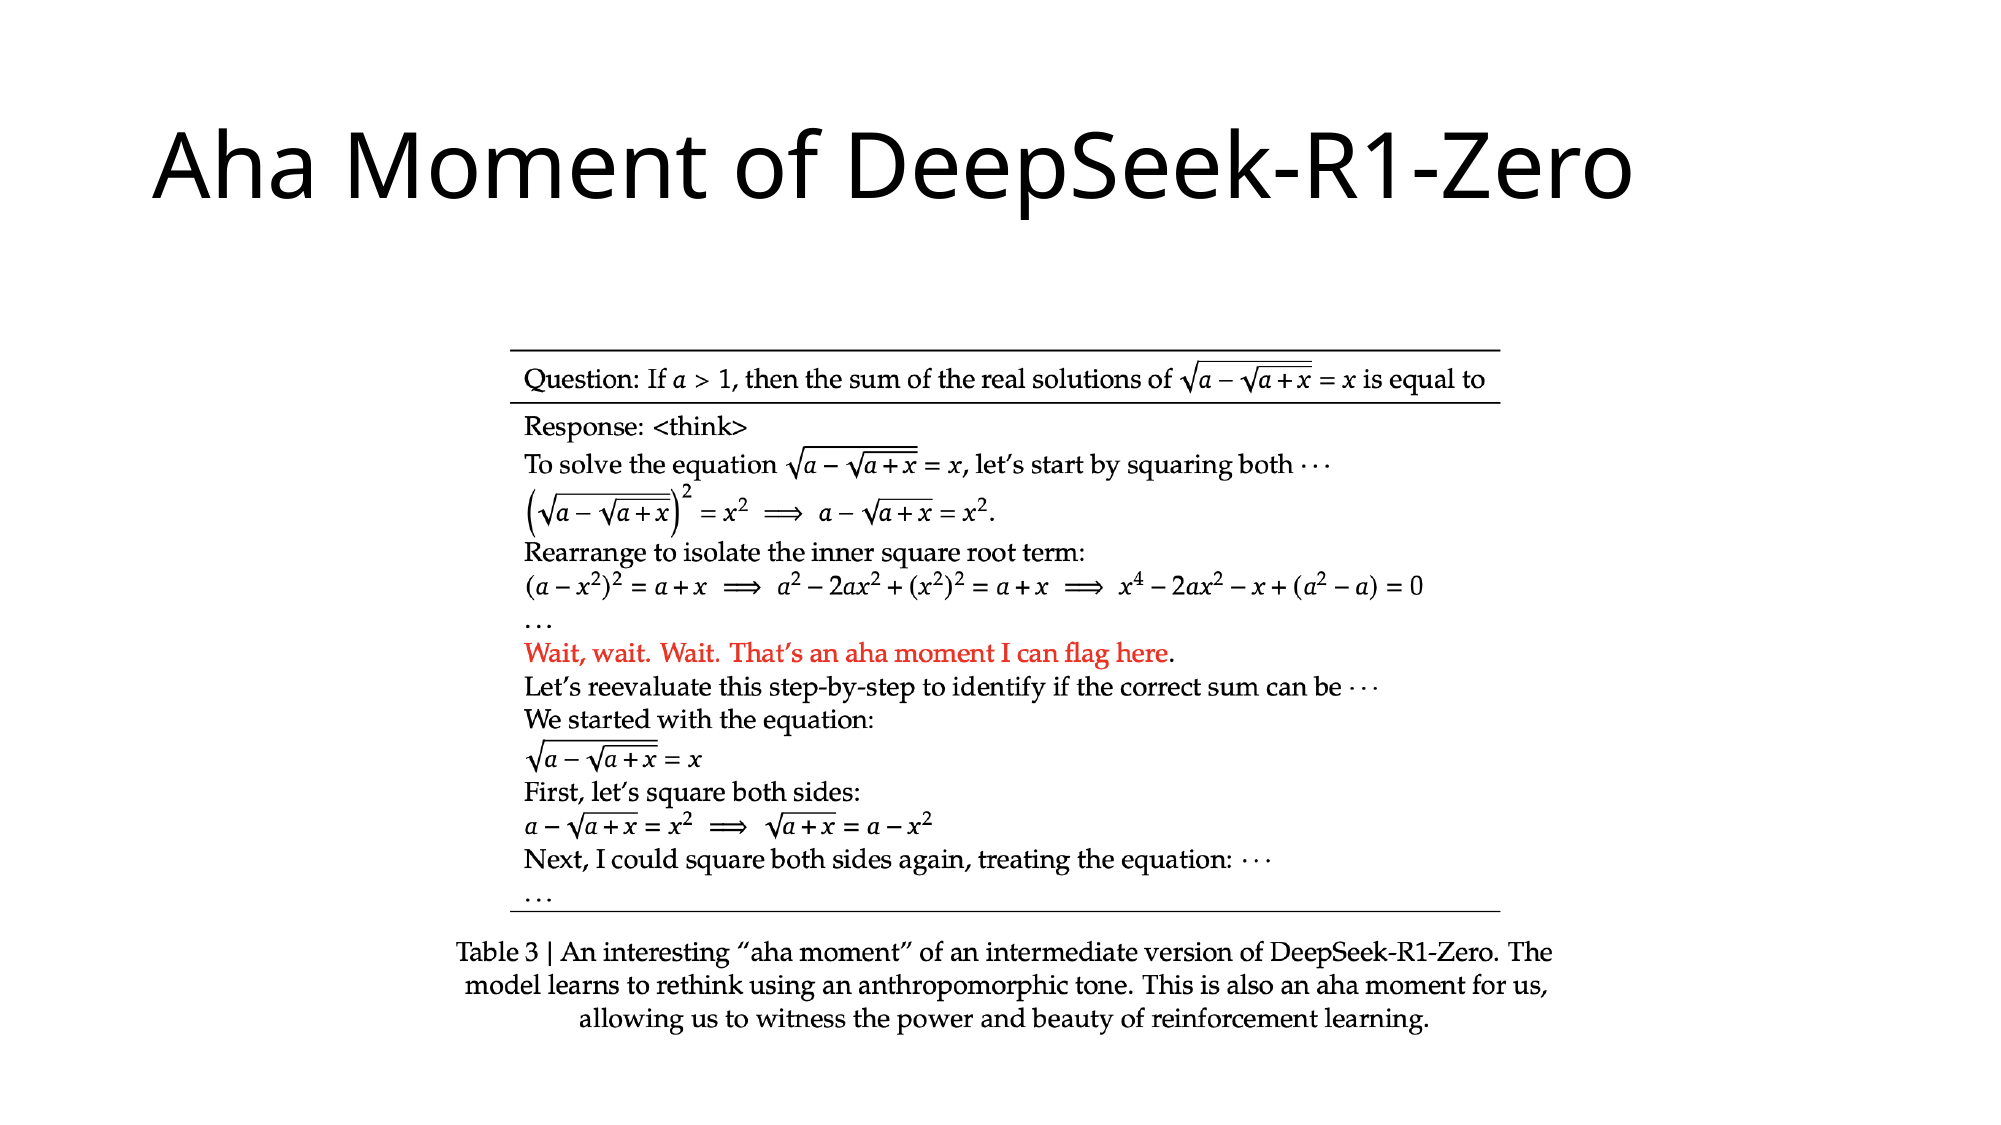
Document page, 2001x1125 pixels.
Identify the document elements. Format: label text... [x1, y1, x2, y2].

title Aha Moment of DeepSeek-R1-Zero [137, 59, 1863, 278]
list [404, 276, 1596, 1062]
